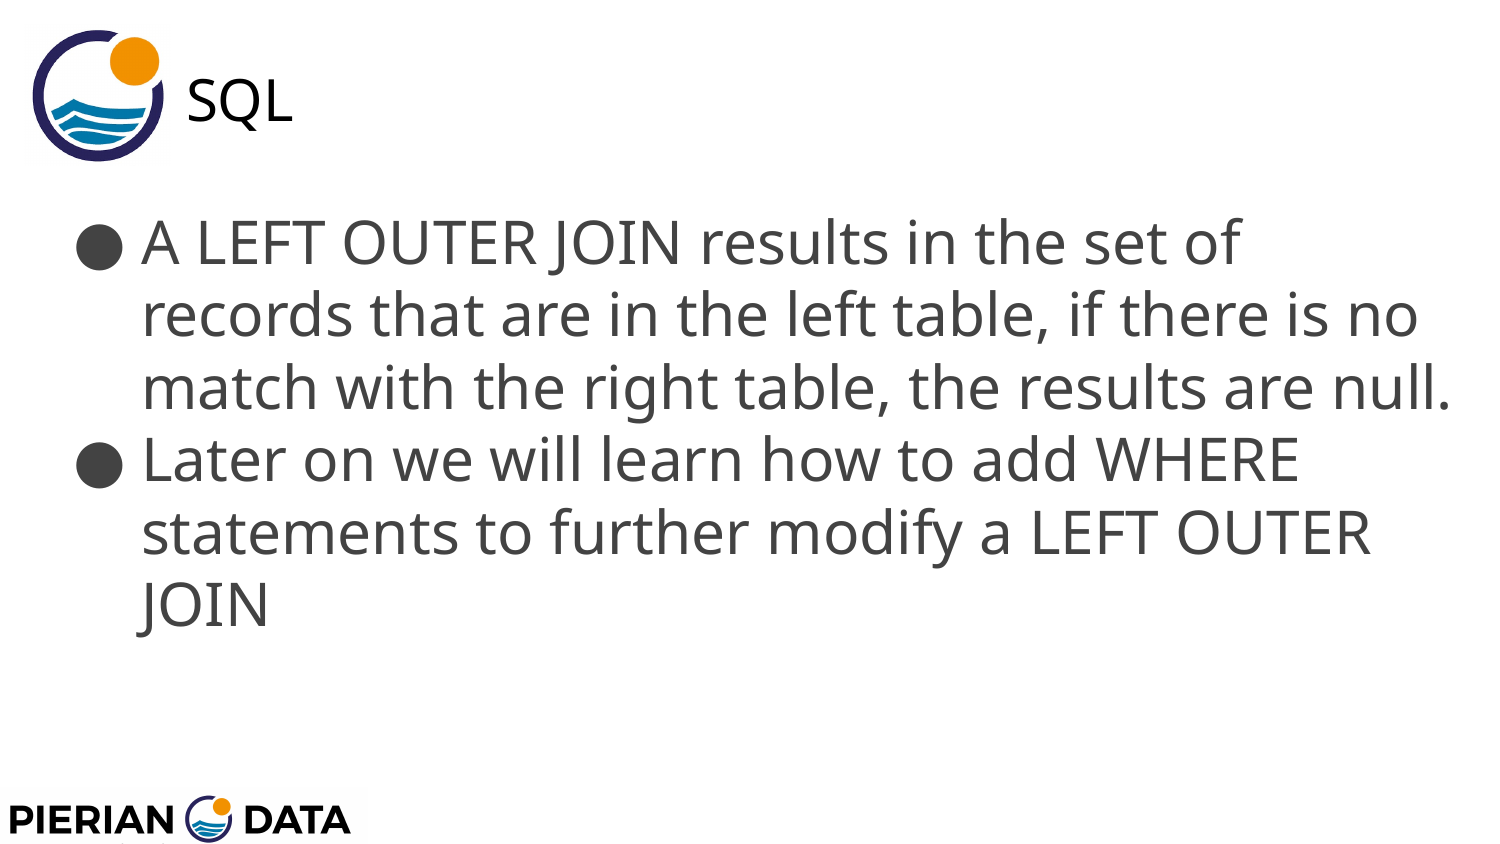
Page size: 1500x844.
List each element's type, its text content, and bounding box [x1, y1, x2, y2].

title SQL [176, 48, 1449, 143]
list A LEFT OUTER JOIN results in the set of records that are in the left table, if there is no match with the right table, the results are null. Later on we will learn how to add WHERE statements to further modify a LEFT OUTER JOIN [51, 189, 1476, 750]
picture [0, 787, 368, 844]
picture [24, 24, 172, 167]
